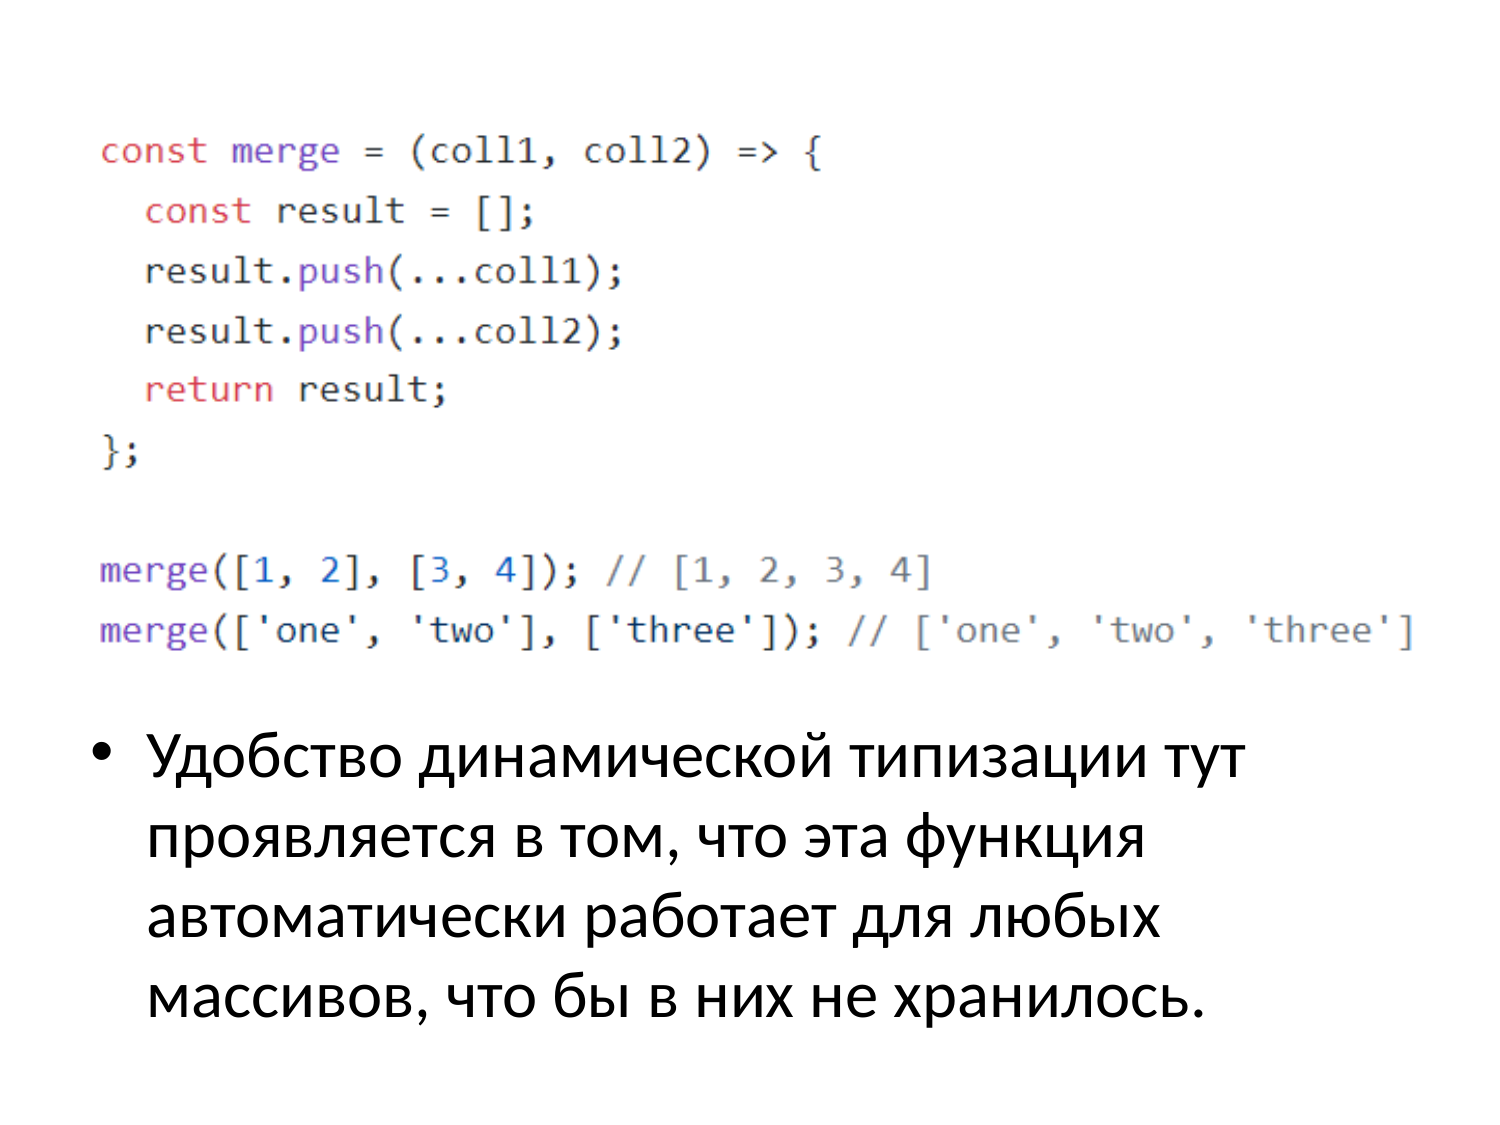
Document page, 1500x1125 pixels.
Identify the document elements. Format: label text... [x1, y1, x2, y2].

list Удобство динамической типизации тут проявляется в том, что эта функция автоматически работает для любых массивов, что бы в них не хранилось. [75, 703, 1425, 1090]
picture [70, 105, 1466, 680]
